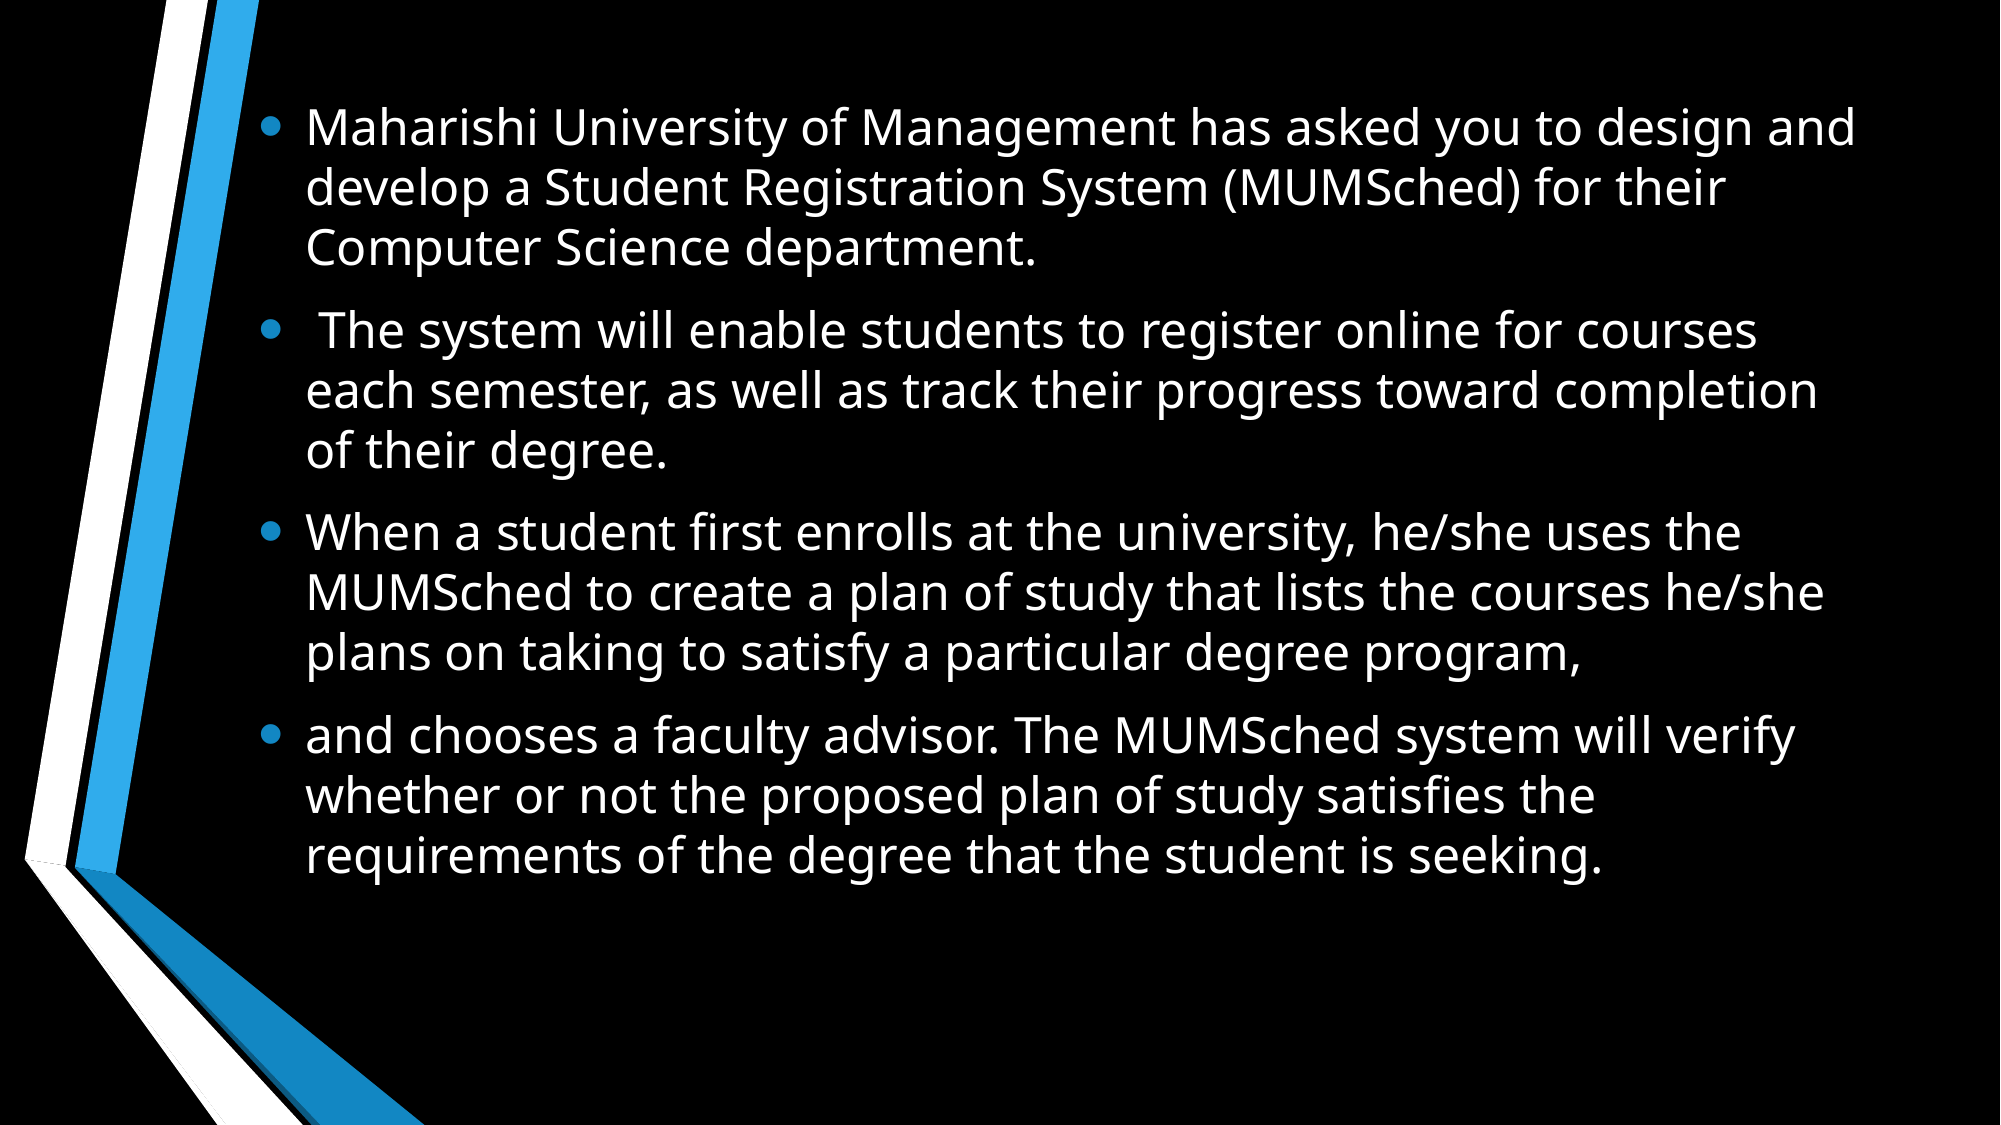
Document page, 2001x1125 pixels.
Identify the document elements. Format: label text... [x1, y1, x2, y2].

list Maharishi University of Management has asked you to design and develop a Student Registration System (MUMSched) for their Computer Science department. The system will enable students to register online for courses each semester, as well as track their progress toward completion of their degree. When a student first enrolls at the university, he/she uses the MUMSched to create a plan of study that lists the courses he/she plans on taking to satisfy a particular degree program, and chooses a faculty advisor. The MUMSched system will verify whether or not the proposed plan of study satisfies the requirements of the degree that the student is seeking. [243, 29, 1887, 950]
